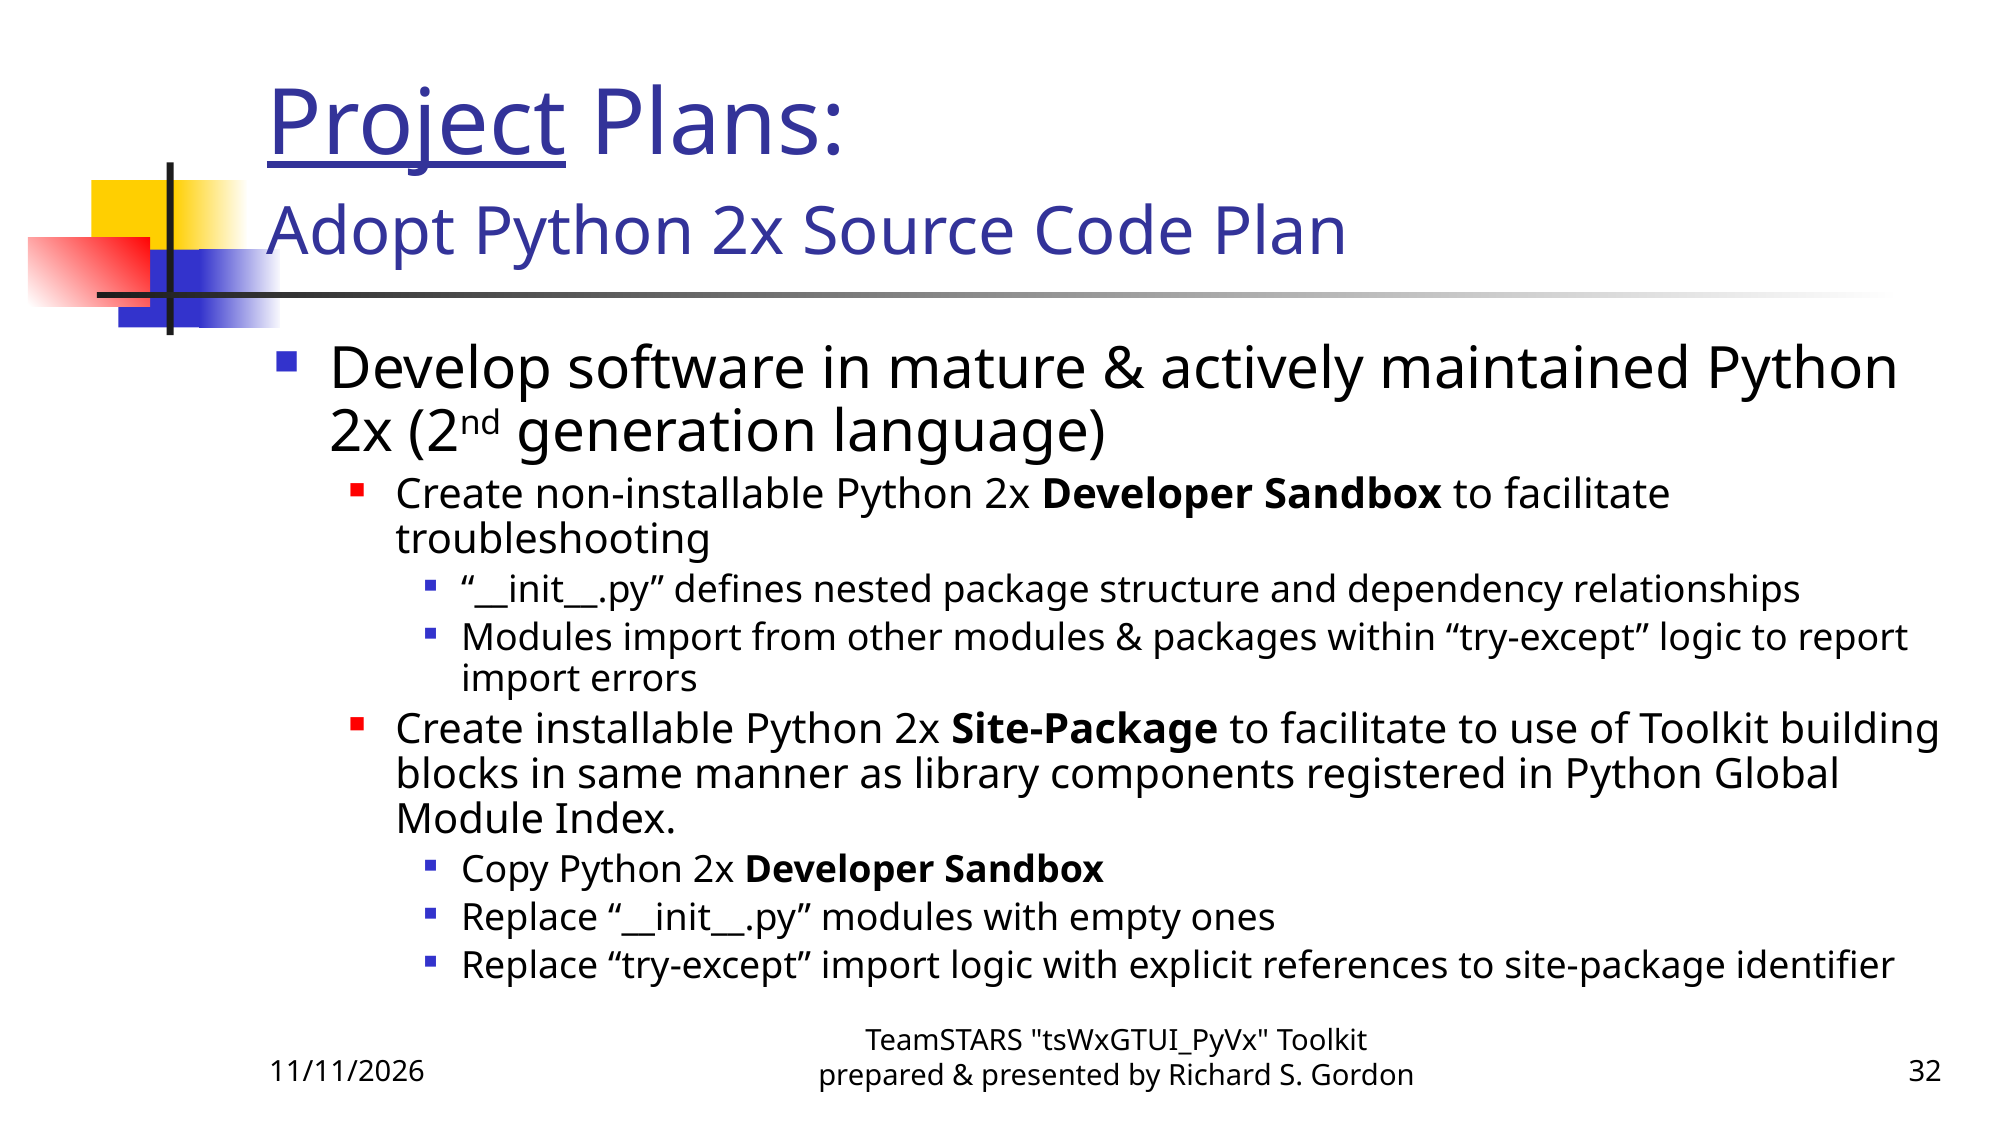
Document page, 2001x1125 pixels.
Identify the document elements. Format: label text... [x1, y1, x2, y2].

slide_number 32 [1540, 1023, 1958, 1100]
footer TeamSTARS "tsWxGTUI_PyVx" Toolkit prepared & presented by Richard S. Gordon [799, 1023, 1434, 1100]
title Project Plans: Adopt Python 2x Source Code Plan [251, 34, 1957, 276]
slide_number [253, 1023, 672, 1100]
list Develop software in mature & actively maintained Python 2x (2nd generation language) Create non-installable Python 2x Developer Sandbox to facilitate troubleshooting “__init__.py” defines nested package structure and dependency relationships Modules import from other modules & packages within “try-except” logic to report import errors Create installable Python 2x Site-Package to facilitate to use of Toolkit building blocks in same manner as library components registered in Python Global Module Index. Copy Python 2x Developer Sandbox Replace “__init__.py” modules with empty ones Replace “try-except” import logic with explicit references to site-package identifier [258, 330, 1959, 1007]
